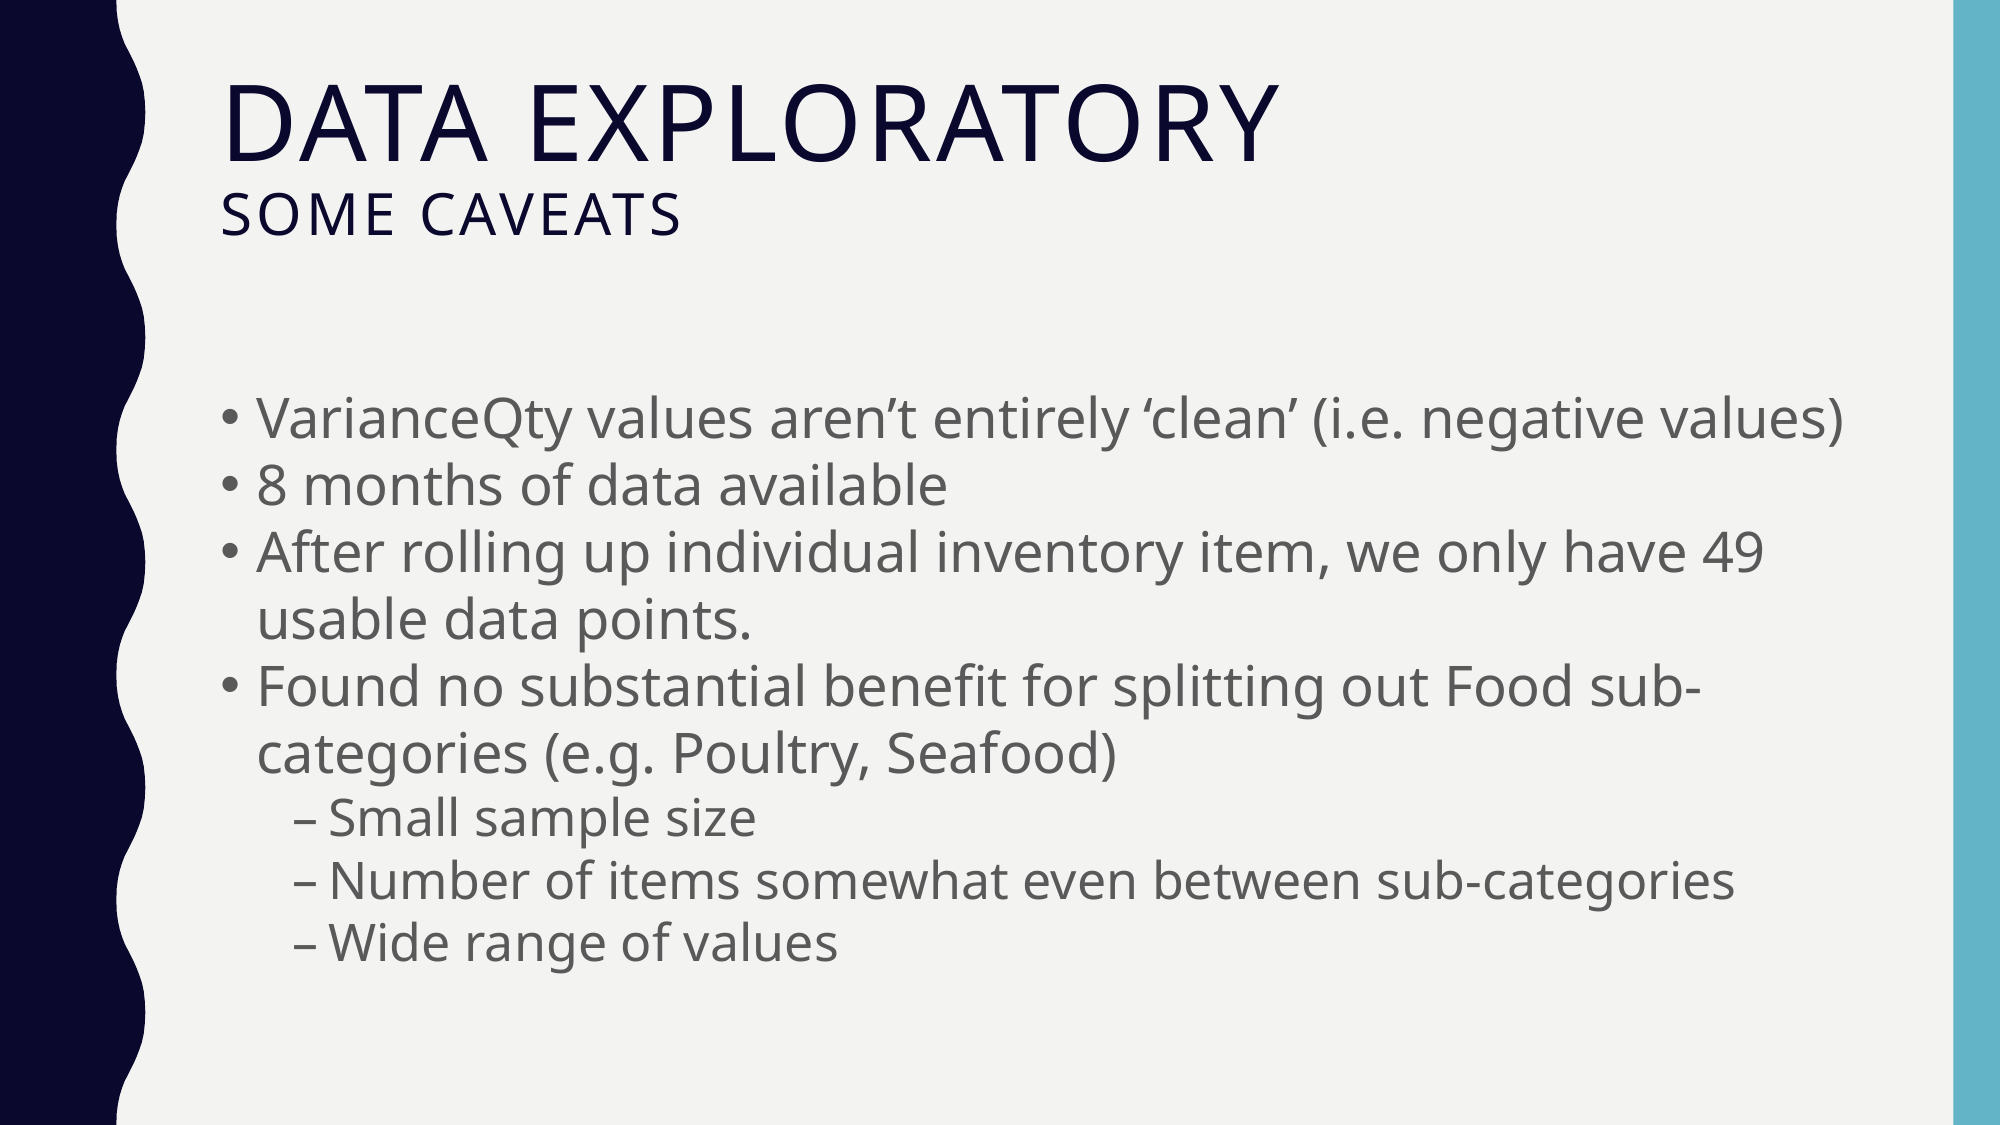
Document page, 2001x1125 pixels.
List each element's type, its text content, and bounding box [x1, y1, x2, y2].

title Data exploratory some caveats [205, 62, 1875, 308]
list VarianceQty values aren’t entirely ‘clean’ (i.e. negative values) 8 months of data available After rolling up individual inventory item, we only have 49 usable data points. Found no substantial benefit for splitting out Food sub-categories (e.g. Poultry, Seafood) Small sample size Number of items somewhat even between sub-categories Wide range of values [205, 375, 1875, 1047]
